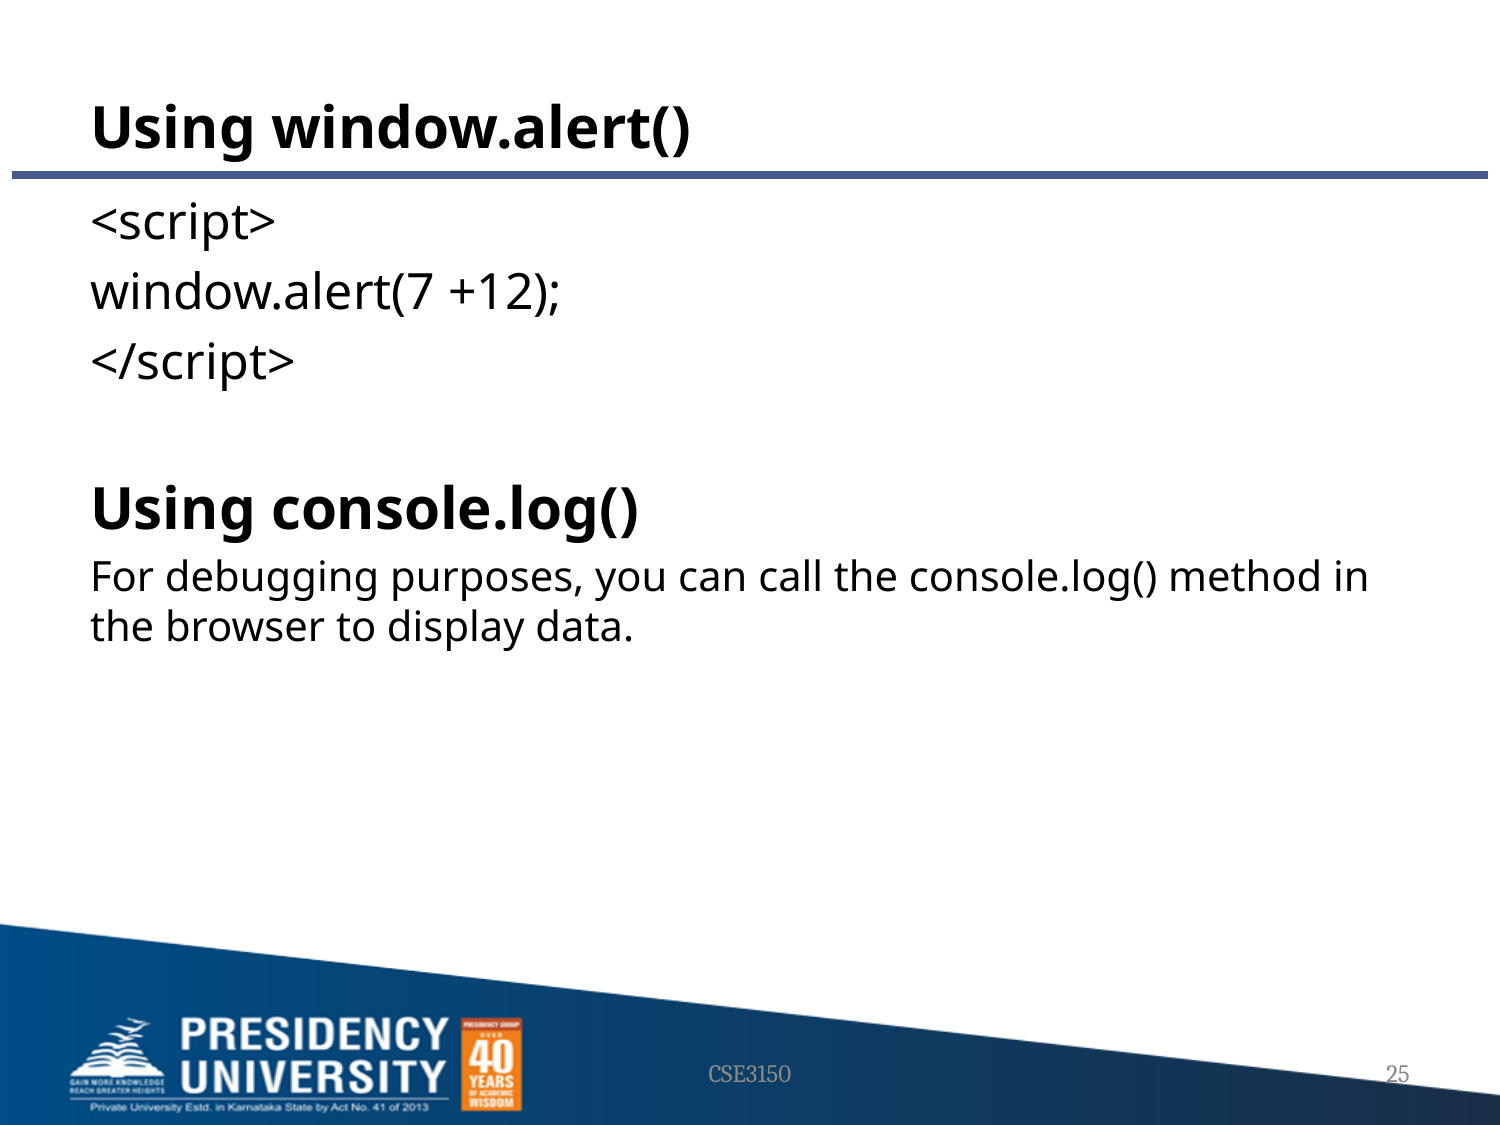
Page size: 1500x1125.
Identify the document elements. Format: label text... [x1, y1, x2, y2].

picture [0, 921, 1500, 1125]
list <script> window.alert(7 +12); </script> Using console.log() For debugging purposes, you can call the console.log() method in the browser to display data. [75, 182, 1425, 950]
footer CSE3150 [512, 1042, 988, 1103]
title Using window.alert() [75, 50, 1425, 168]
slide_number 25 [1074, 1042, 1425, 1103]
